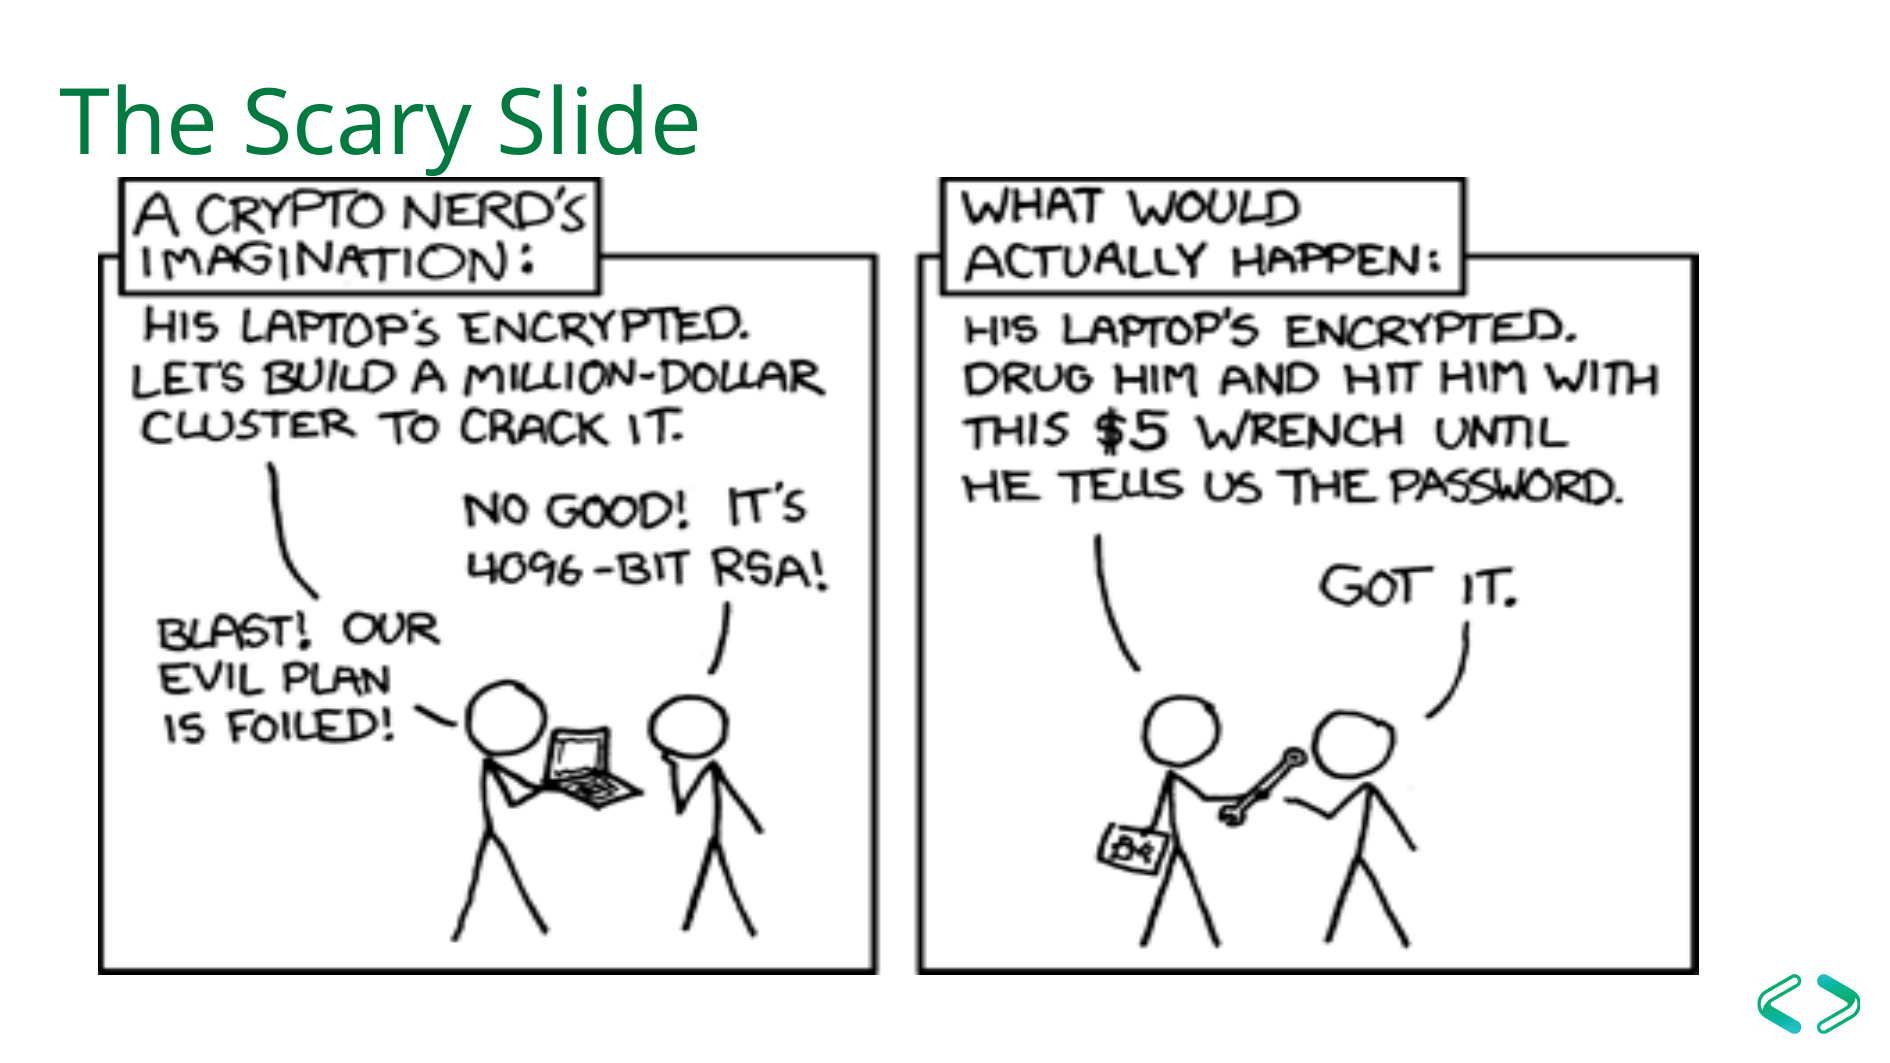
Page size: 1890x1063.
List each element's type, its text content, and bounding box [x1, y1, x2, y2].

picture [98, 176, 1699, 975]
title The Scary Slide [59, 59, 1831, 178]
